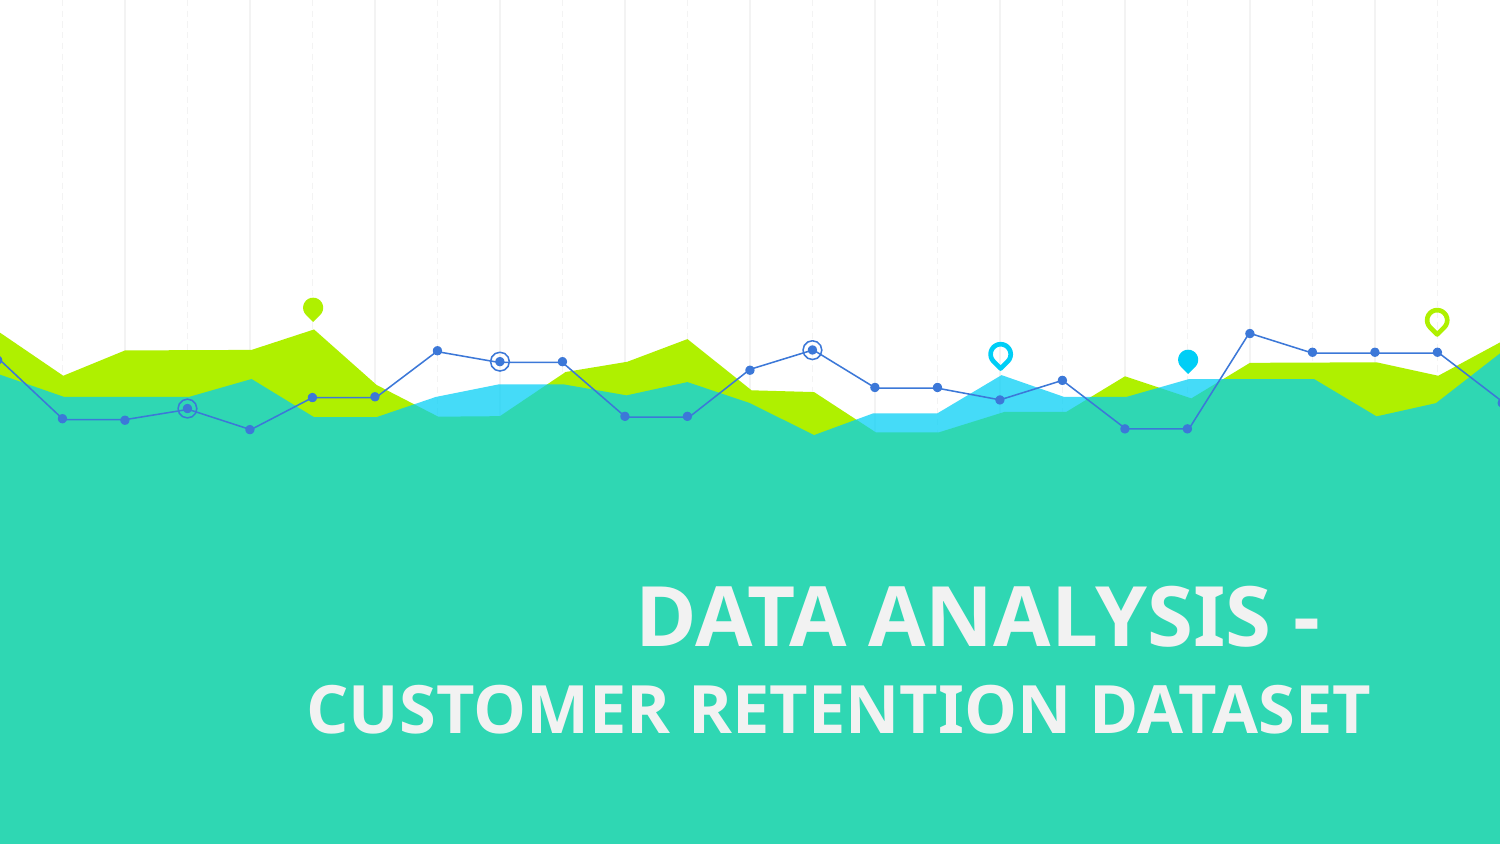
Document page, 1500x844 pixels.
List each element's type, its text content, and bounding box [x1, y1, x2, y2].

title DATA ANALYSIS - CUSTOMER RETENTION DATASET [0, 551, 1388, 742]
